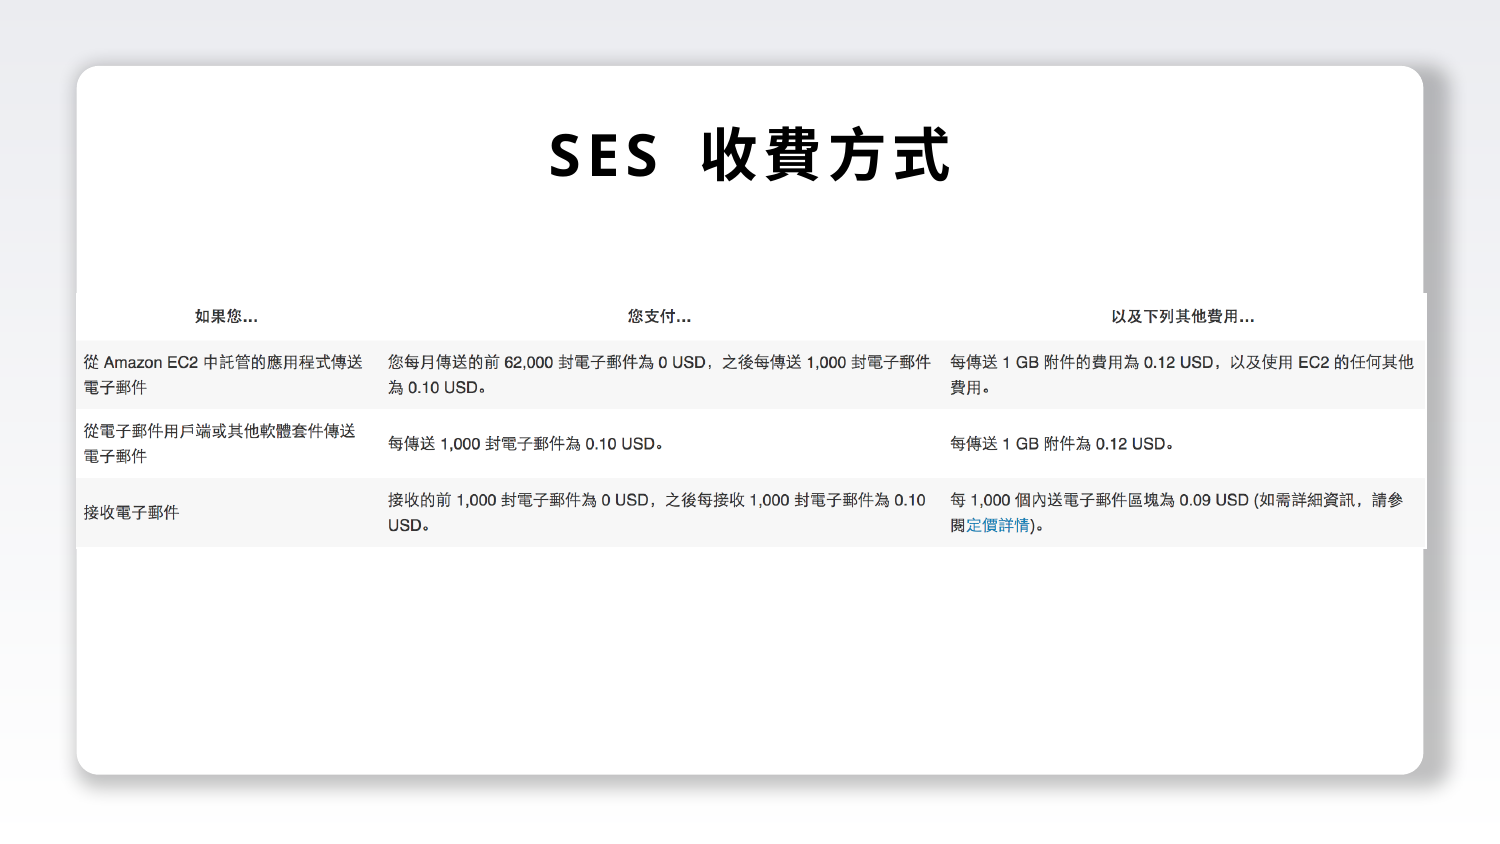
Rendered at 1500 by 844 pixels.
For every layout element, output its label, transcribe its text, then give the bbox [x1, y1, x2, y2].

text_box [75, 64, 1425, 776]
text_box SES 收費方式 [209, 110, 1291, 196]
picture [76, 293, 1427, 549]
